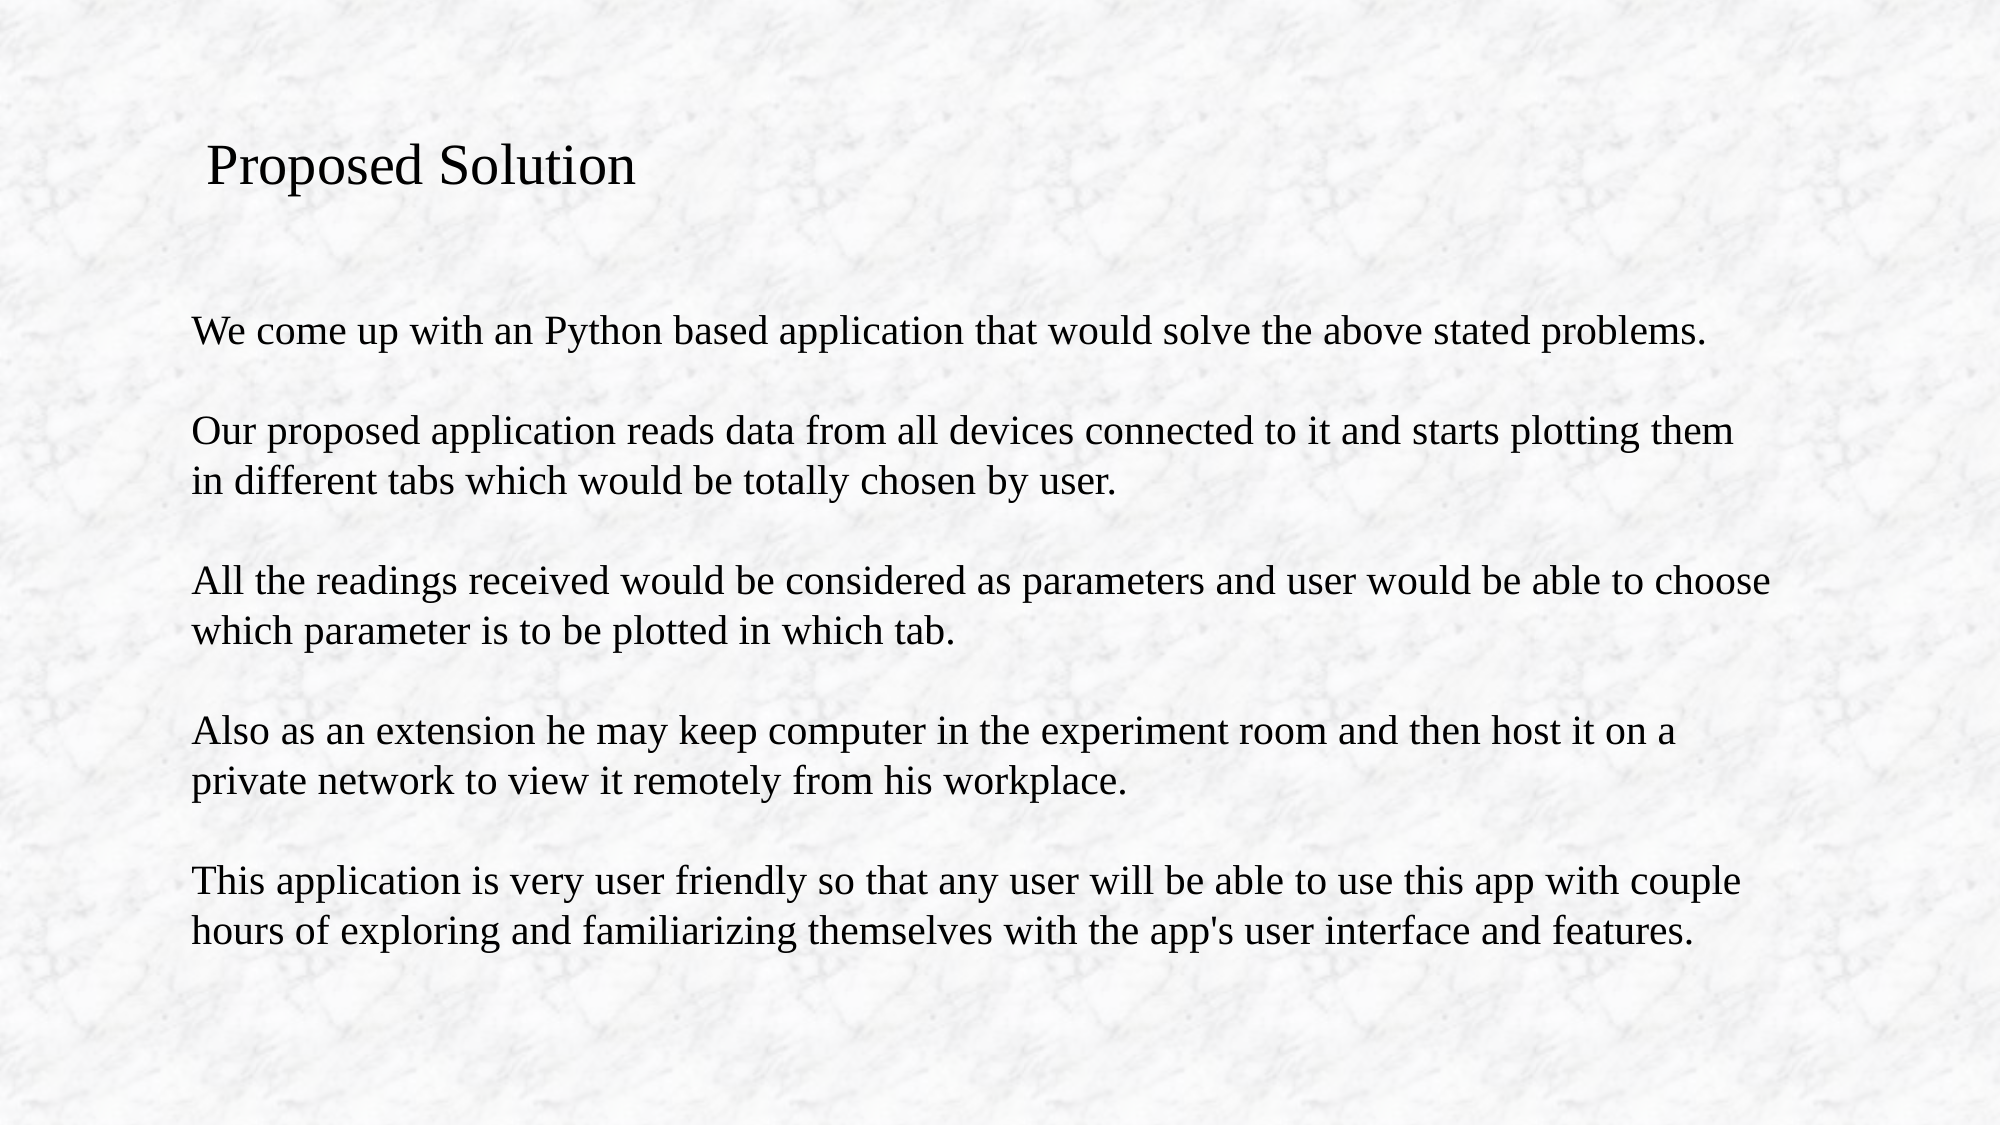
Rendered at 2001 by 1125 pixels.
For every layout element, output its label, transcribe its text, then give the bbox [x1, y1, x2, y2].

text_box We come up with an Python based application that would solve the above stated problems. Our proposed application reads data from all devices connected to it and starts plotting them in different tabs which would be totally chosen by user. All the readings received would be considered as parameters and user would be able to choose which parameter is to be plotted in which tab. Also as an extension he may keep computer in the experiment room and then host it on a private network to view it remotely from his workplace. This application is very user friendly so that any user will be able to use this app with couple hours of exploring and familiarizing themselves with the app's user interface and features. [176, 295, 1792, 961]
text_box Proposed Solution [191, 118, 1953, 204]
